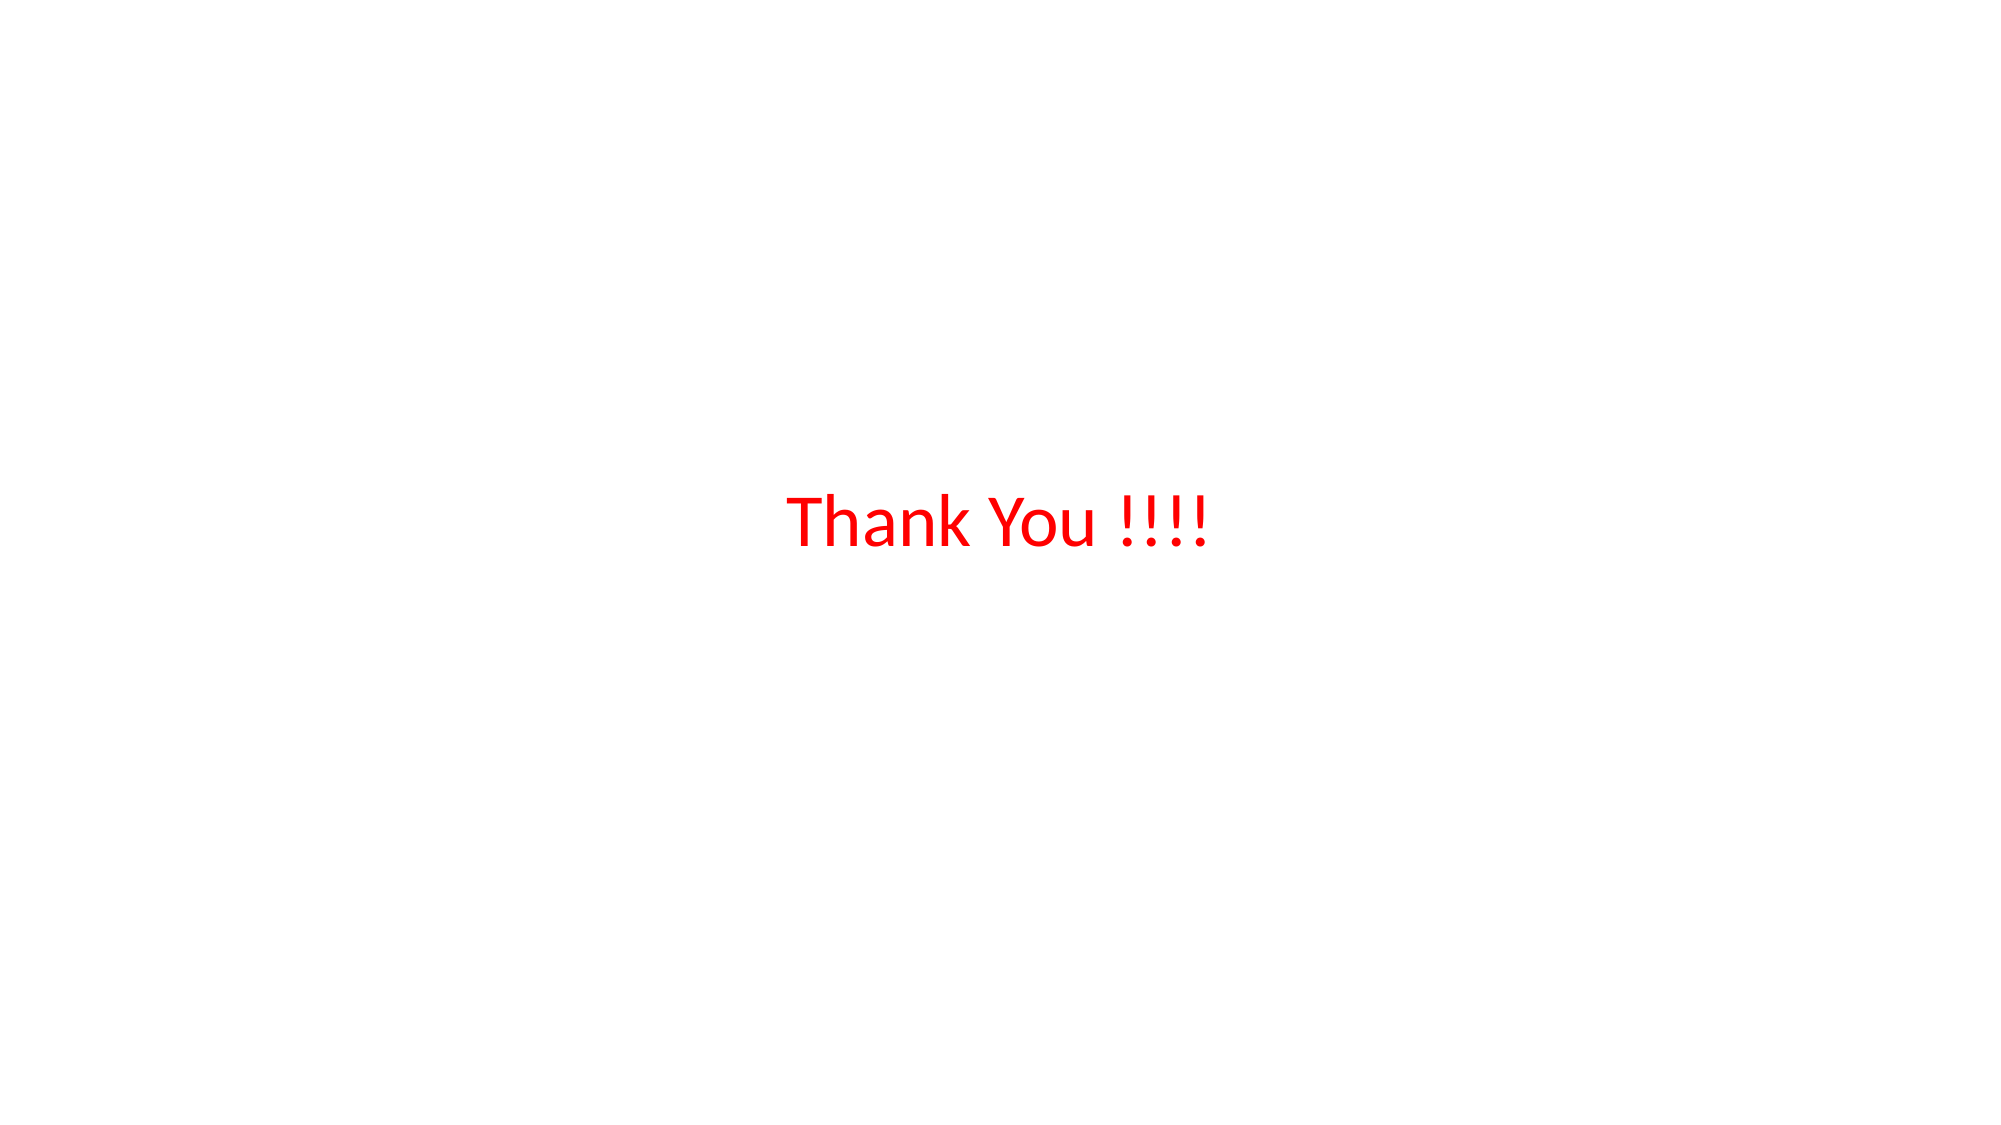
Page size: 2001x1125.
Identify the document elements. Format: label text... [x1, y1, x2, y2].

list Thank You !!!! [137, 299, 1863, 1014]
